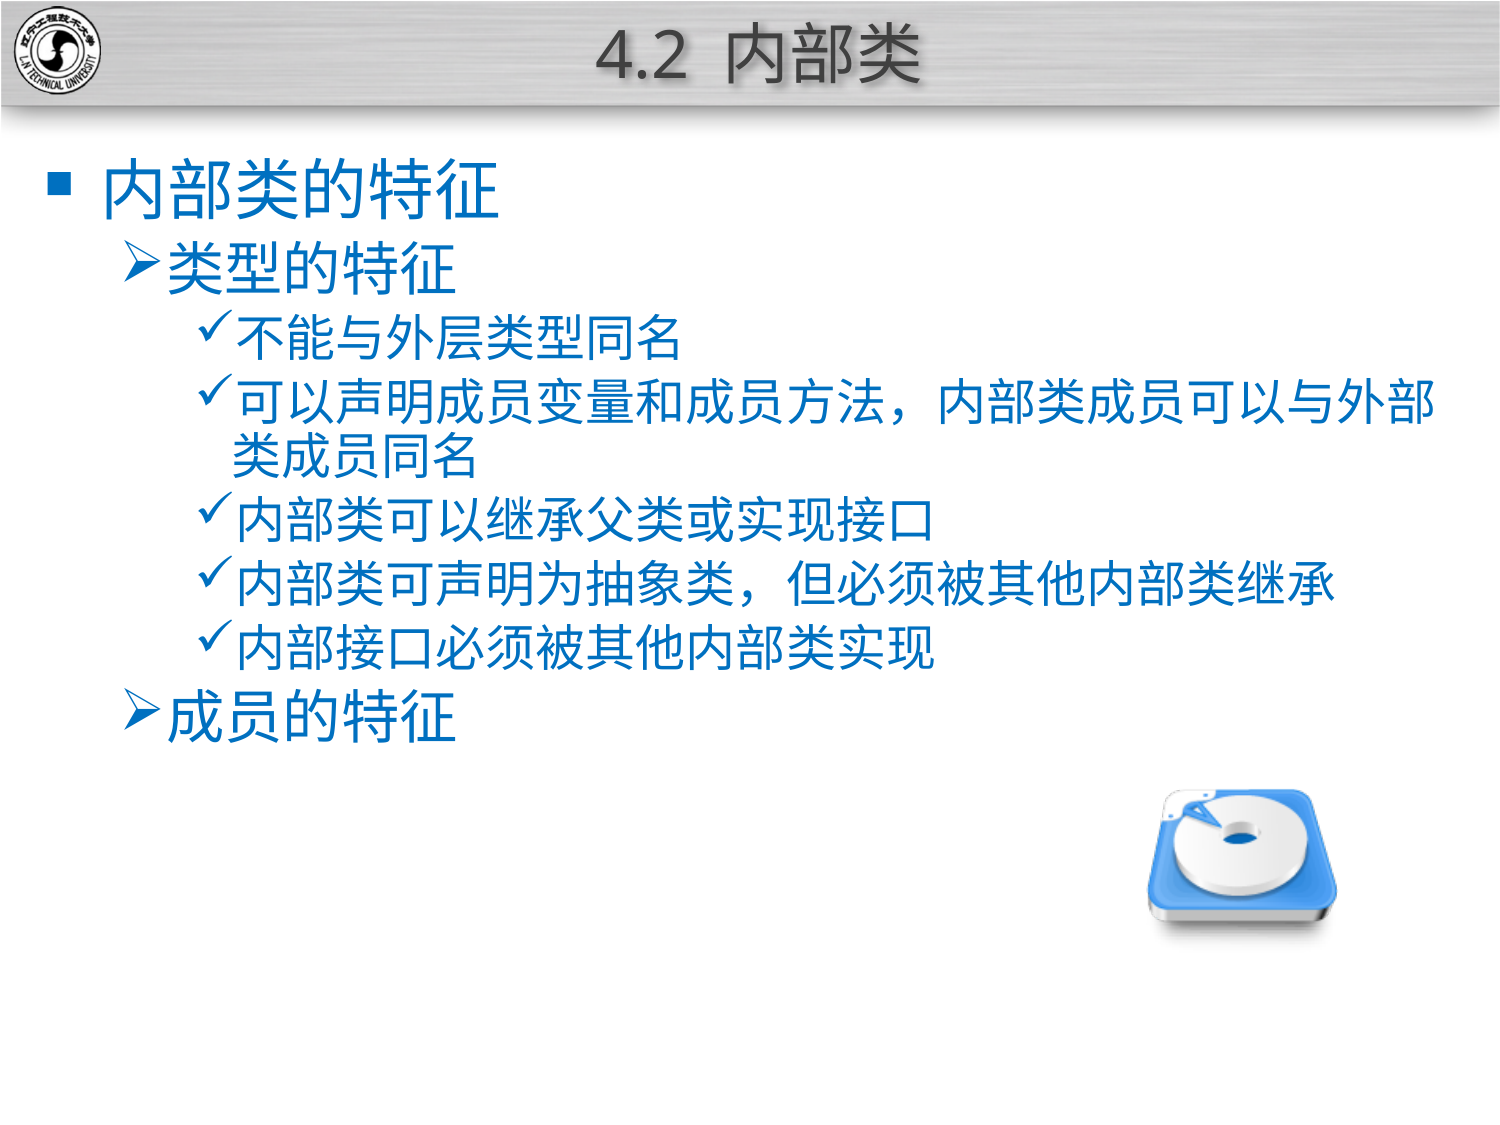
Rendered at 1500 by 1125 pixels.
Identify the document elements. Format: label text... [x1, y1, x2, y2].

picture [2, 2, 1499, 172]
list 内部类的特征 类型的特征 不能与外层类型同名 可以声明成员变量和成员方法，内部类成员可以与外部类成员同名 内部类可以继承父类或实现接口 内部类可声明为抽象类，但必须被其他内部类继承 内部接口必须被其他内部类实现 成员的特征 [29, 149, 1471, 1106]
title 4.2 内部类 [108, 0, 1410, 103]
picture [1139, 760, 1341, 962]
